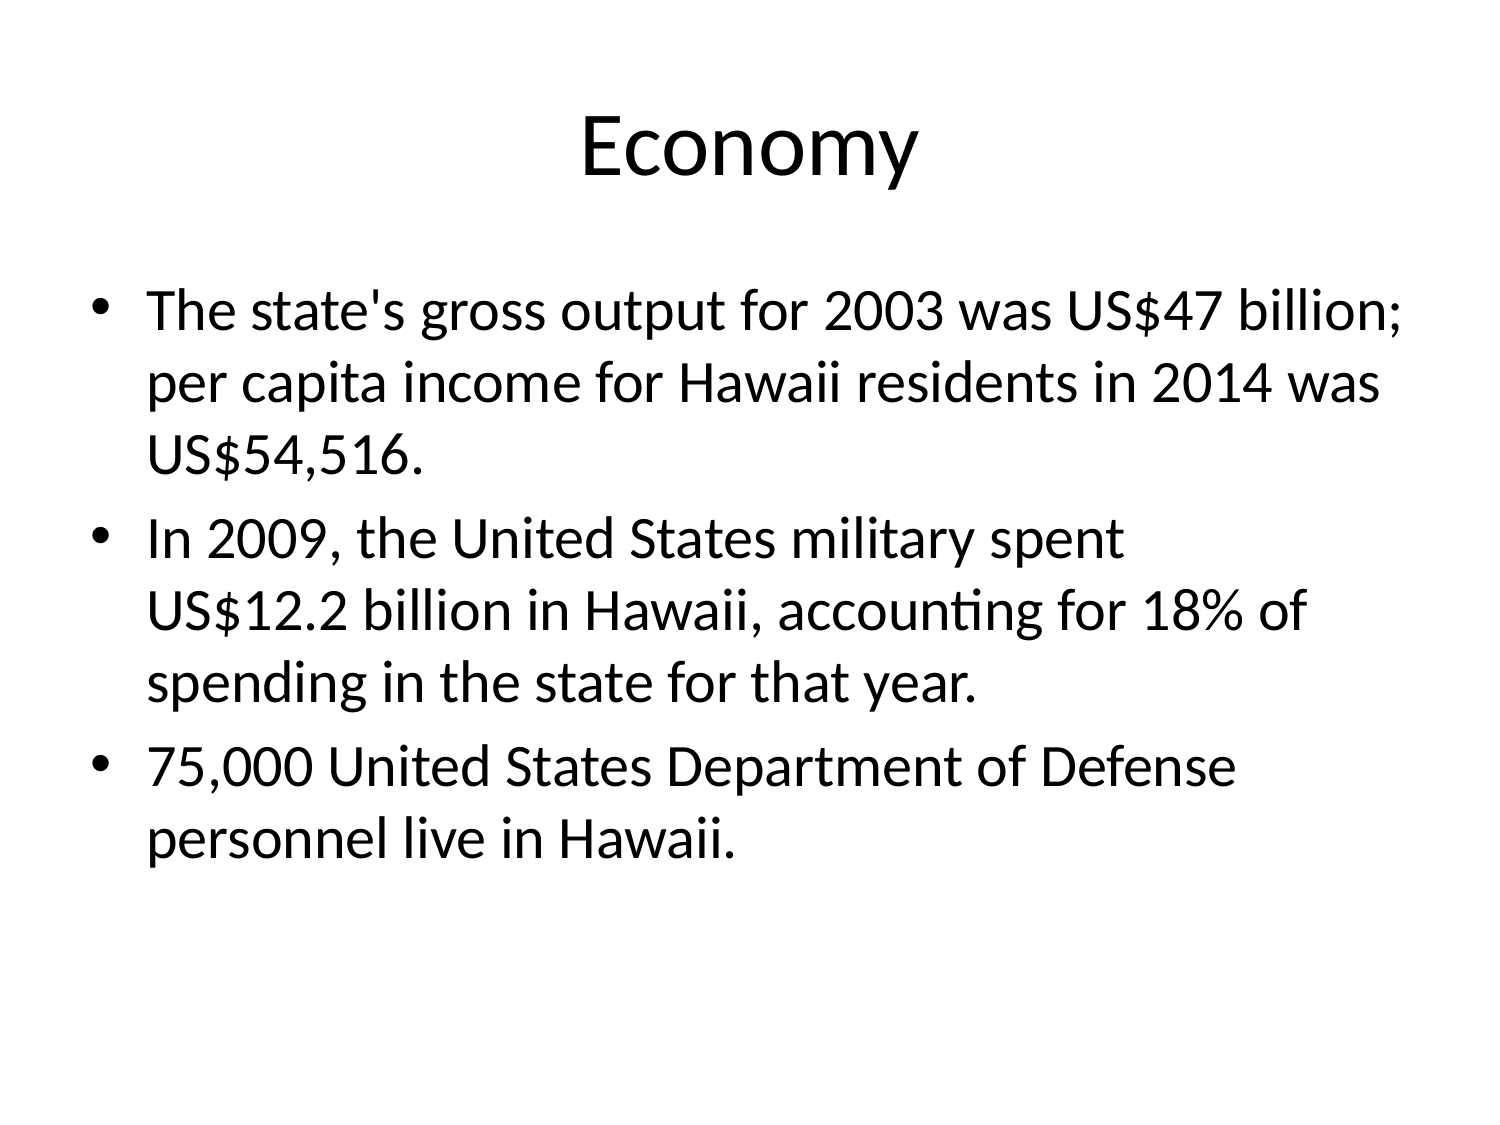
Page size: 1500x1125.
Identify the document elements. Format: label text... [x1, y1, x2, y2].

title Economy [75, 45, 1425, 233]
list The state's gross output for 2003 was US$47 billion; per capita income for Hawaii residents in 2014 was US$54,516. In 2009, the United States military spent US$12.2 billion in Hawaii, accounting for 18% of spending in the state for that year. 75,000 United States Department of Defense personnel live in Hawaii. [75, 262, 1425, 1005]
